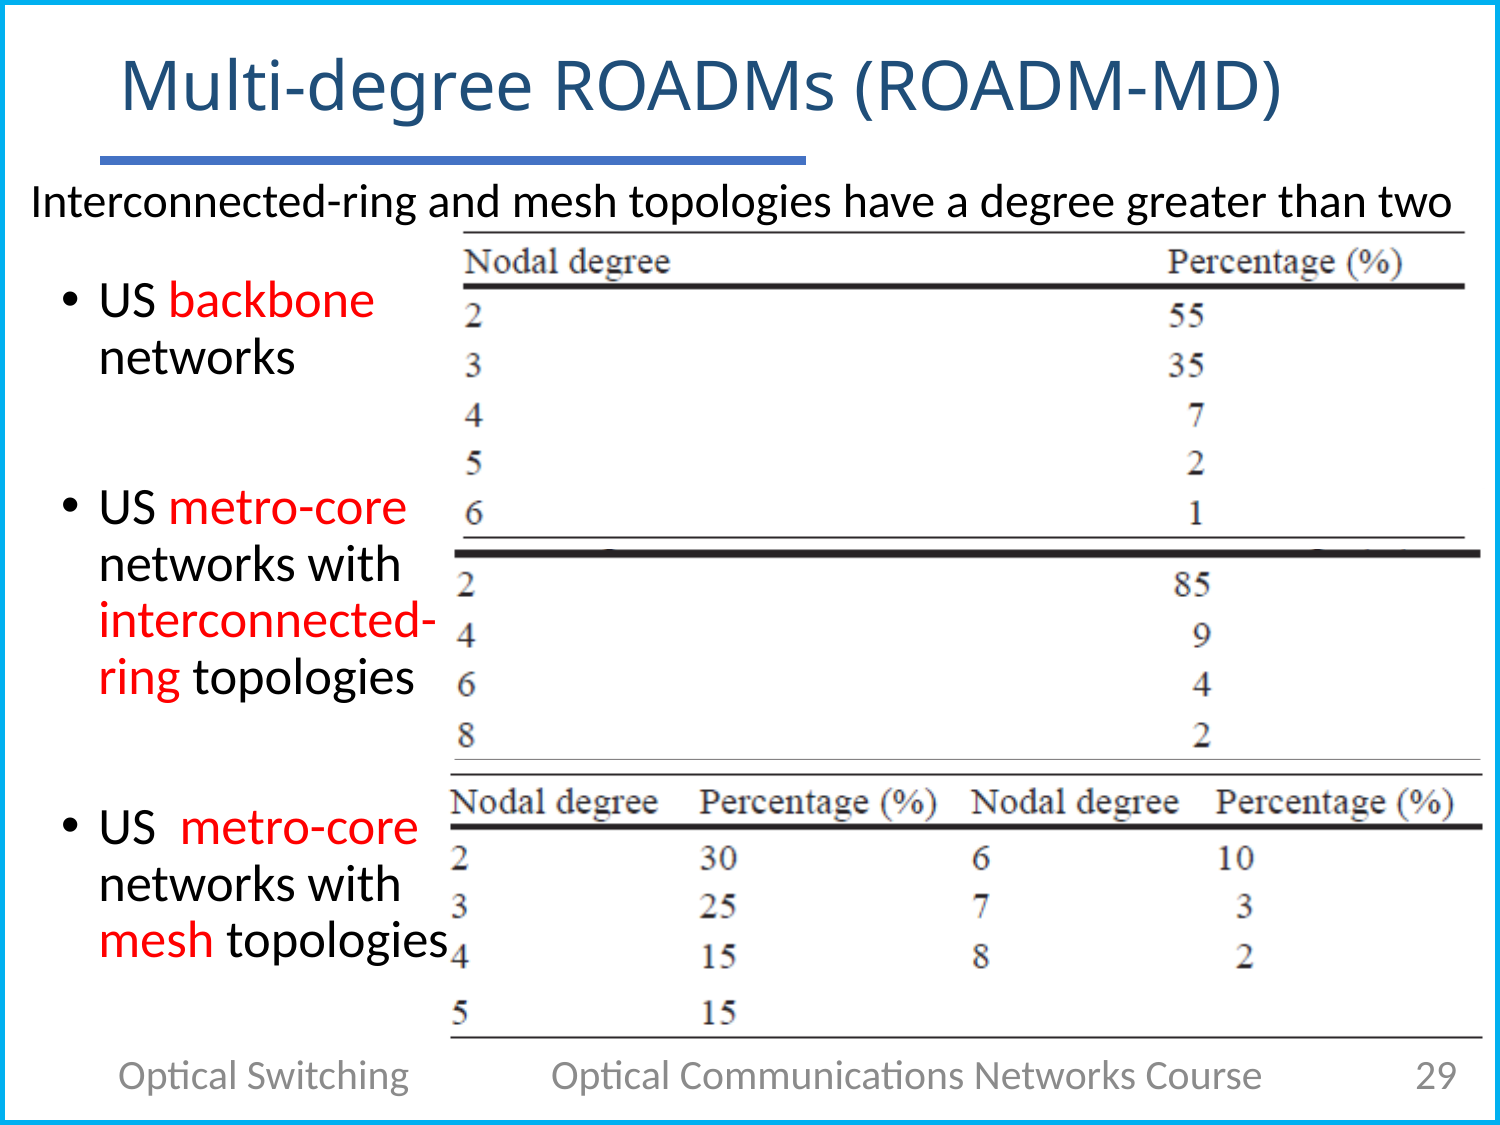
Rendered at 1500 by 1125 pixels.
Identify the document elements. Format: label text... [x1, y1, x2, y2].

list US backbone networks US metro-core networks with interconnected-ring topologies US metro-core networks with mesh topologies [46, 265, 447, 1040]
title Multi-degree ROADMs (ROADM-MD) [104, 23, 1399, 152]
slide_number 29 [1369, 1047, 1473, 1103]
text_box Interconnected-ring and mesh topologies have a degree greater than two [15, 169, 1495, 248]
footer Optical Communications Networks Course [496, 1047, 1317, 1103]
slide_number Optical Switching [103, 1042, 441, 1103]
picture [444, 198, 1485, 1047]
